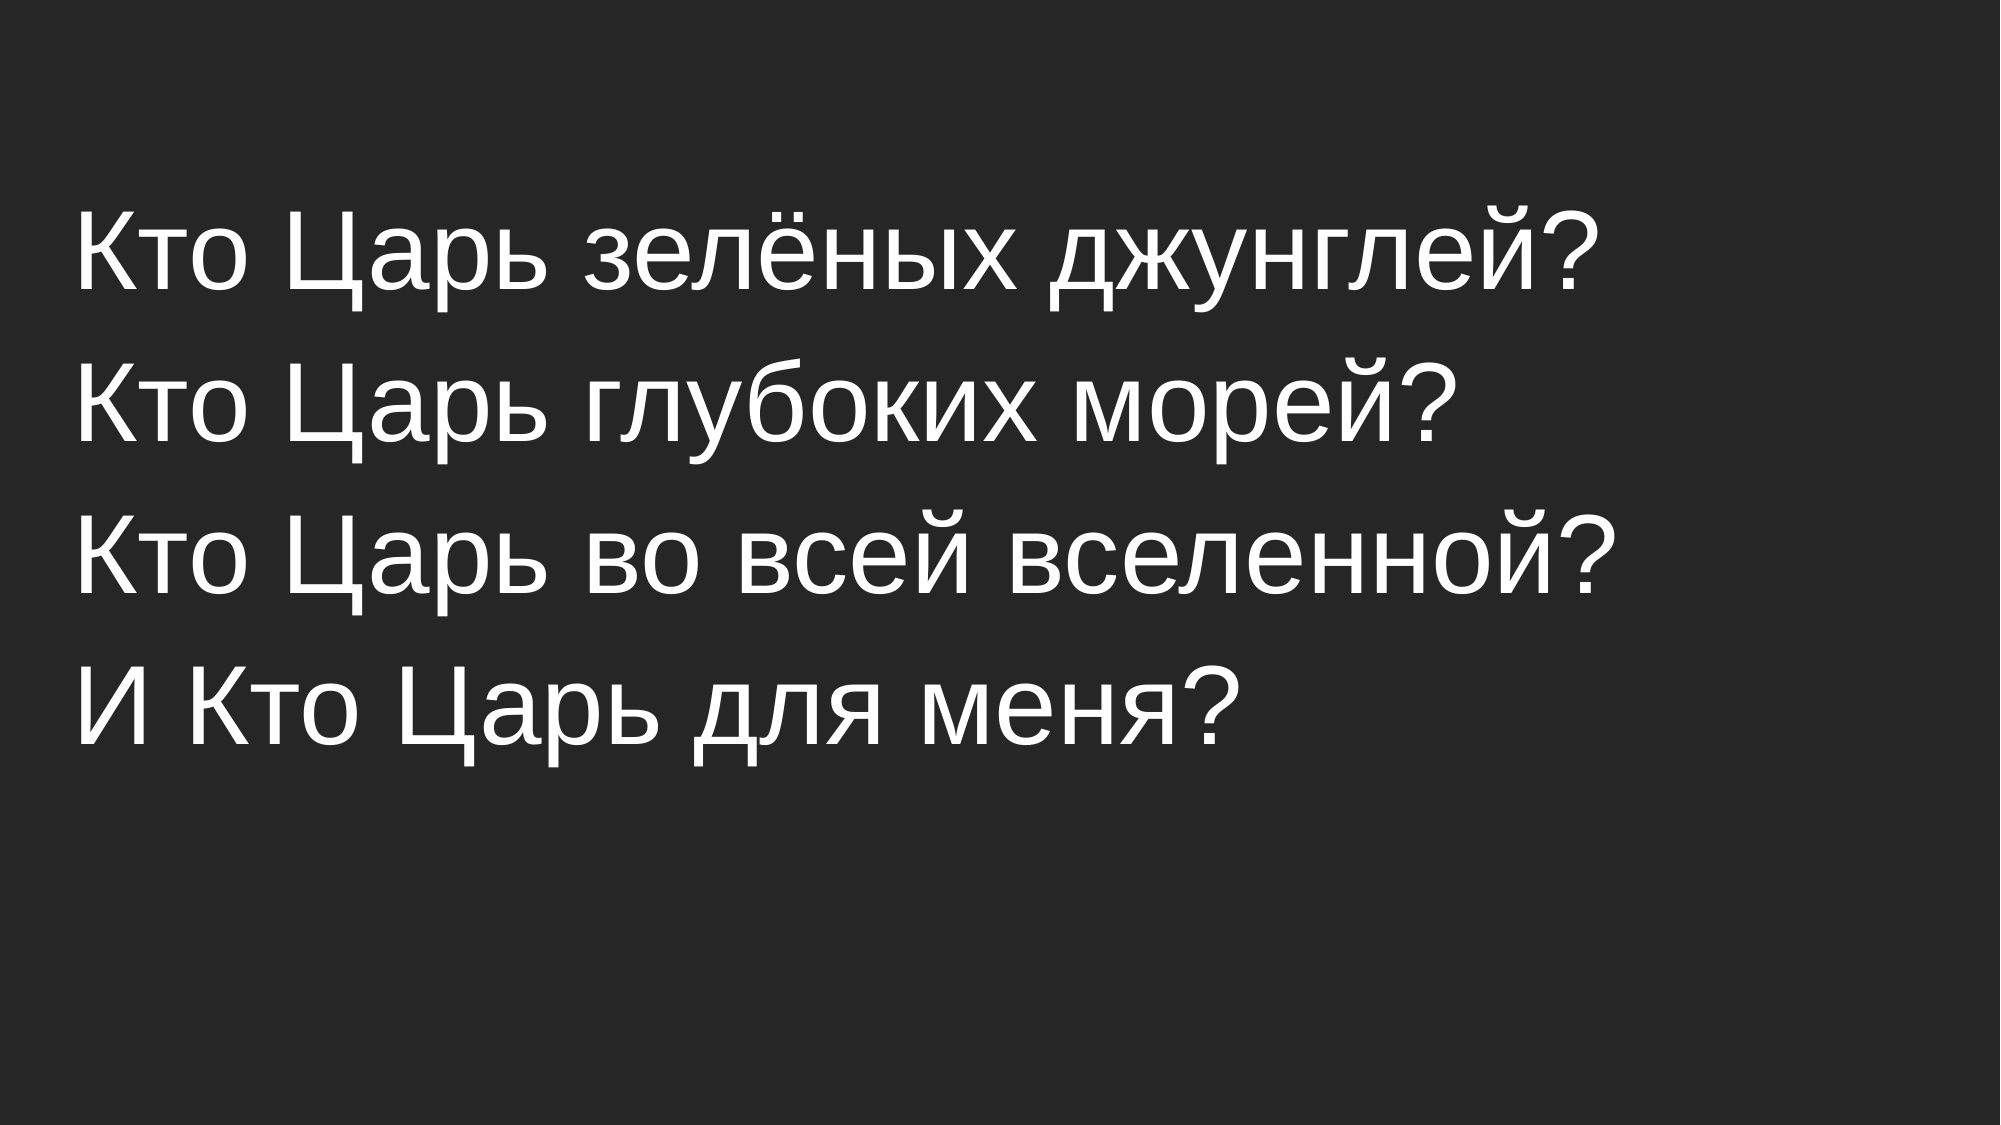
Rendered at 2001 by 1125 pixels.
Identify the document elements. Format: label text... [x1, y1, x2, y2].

subtitle Кто Царь зелёных джунглей? Кто Царь глубоких морей? Кто Царь во всей вселенной? И Кто Царь для меня? [57, 169, 2000, 1125]
